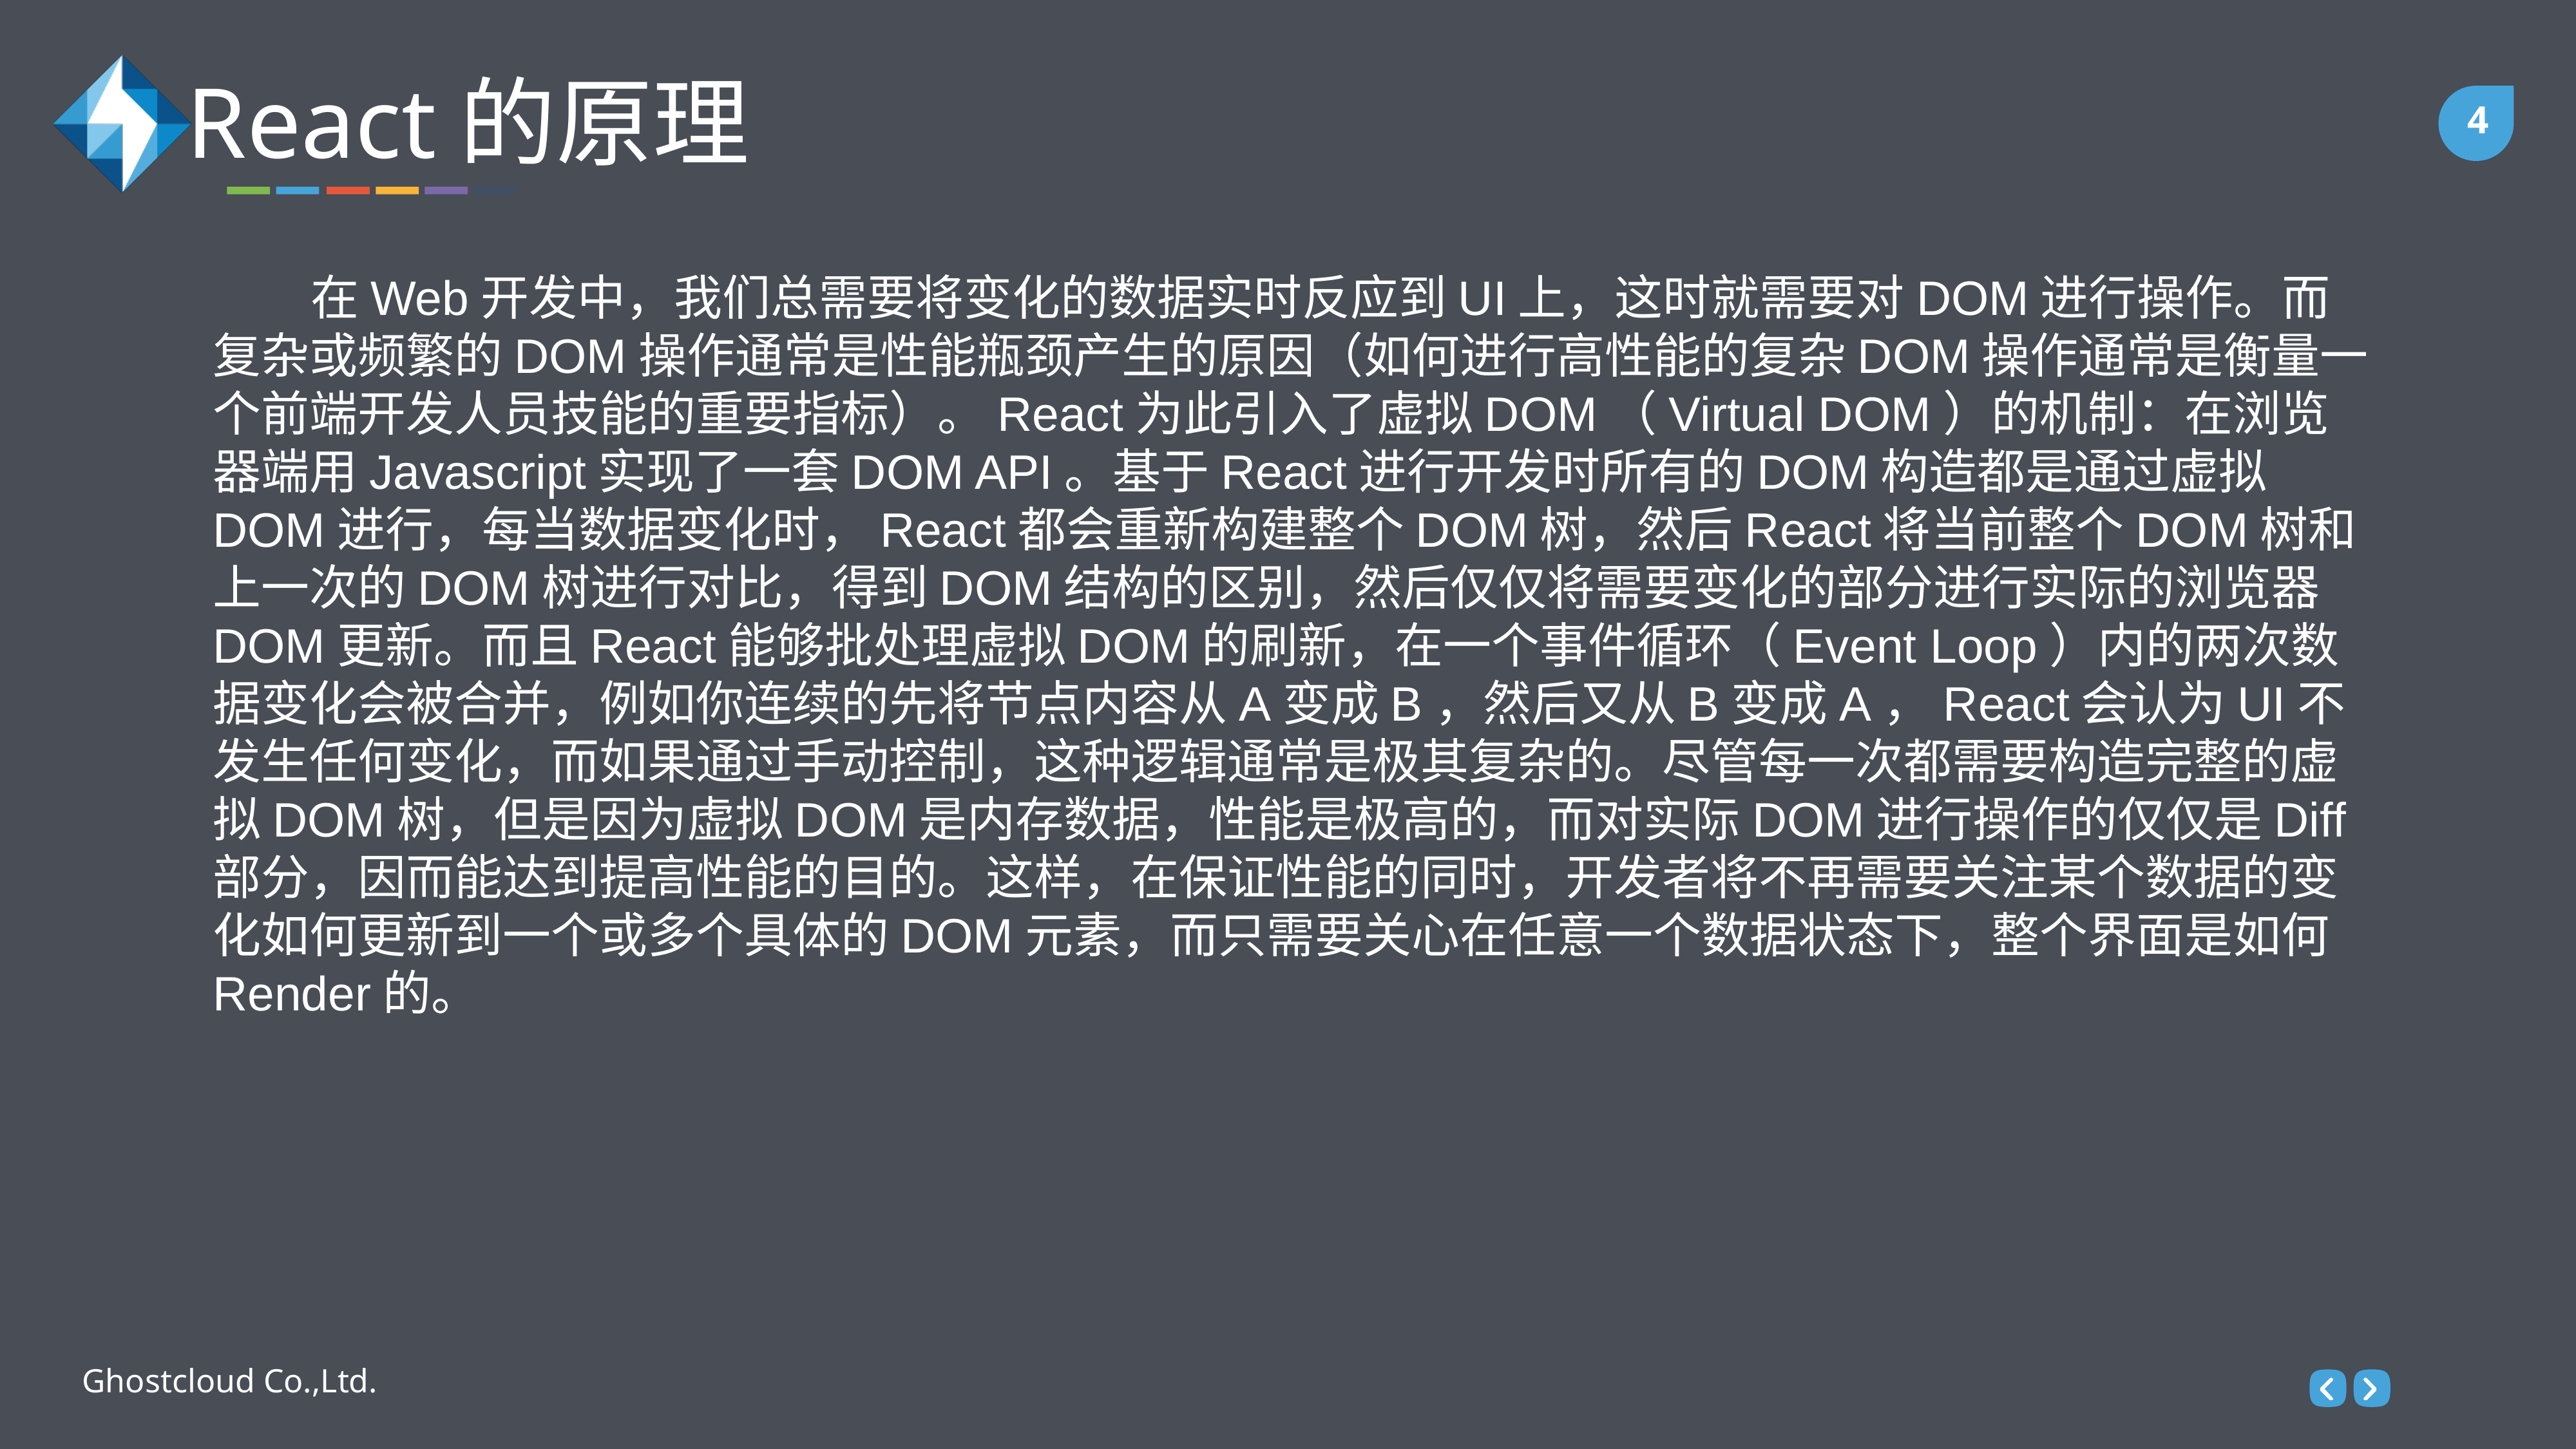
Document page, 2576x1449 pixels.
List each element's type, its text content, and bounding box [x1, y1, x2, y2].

text_box 在Web开发中，我们总需要将变化的数据实时反应到UI上，这时就需要对DOM进行操作。而复杂或频繁的DOM操作通常是性能瓶颈产生的原因（如何进行高性能的复杂DOM操作通常是衡量一个前端开发人员技能的重要指标）。React为此引入了虚拟DOM（Virtual DOM）的机制：在浏览器端用Javascript实现了一套DOM API。基于React进行开发时所有的DOM构造都是通过虚拟DOM进行，每当数据变化时，React都会重新构建整个DOM树，然后React将当前整个DOM树和上一次的DOM树进行对比，得到DOM结构的区别，然后仅仅将需要变化的部分进行实际的浏览器DOM更新。而且React能够批处理虚拟DOM的刷新，在一个事件循环（Event Loop）内的两次数据变化会被合并，例如你连续的先将节点内容从A变成B，然后又从B变成A，React会认为UI不发生任何变化，而如果通过手动控制，这种逻辑通常是极其复杂的。尽管每一次都需要构造完整的虚拟DOM树，但是因为虚拟DOM是内存数据，性能是极高的，而对实际DOM进行操作的仅仅是Diff部分，因而能达到提高性能的目的。这样，在保证性能的同时，开发者将不再需要关注某个数据的变化如何更新到一个或多个具体的DOM元素，而只需要关心在任意一个数据状态下，整个界面是如何Render的。 [203, 262, 2382, 1025]
picture [53, 55, 192, 193]
text_box React的原理 [177, 57, 759, 183]
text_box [227, 186, 517, 194]
